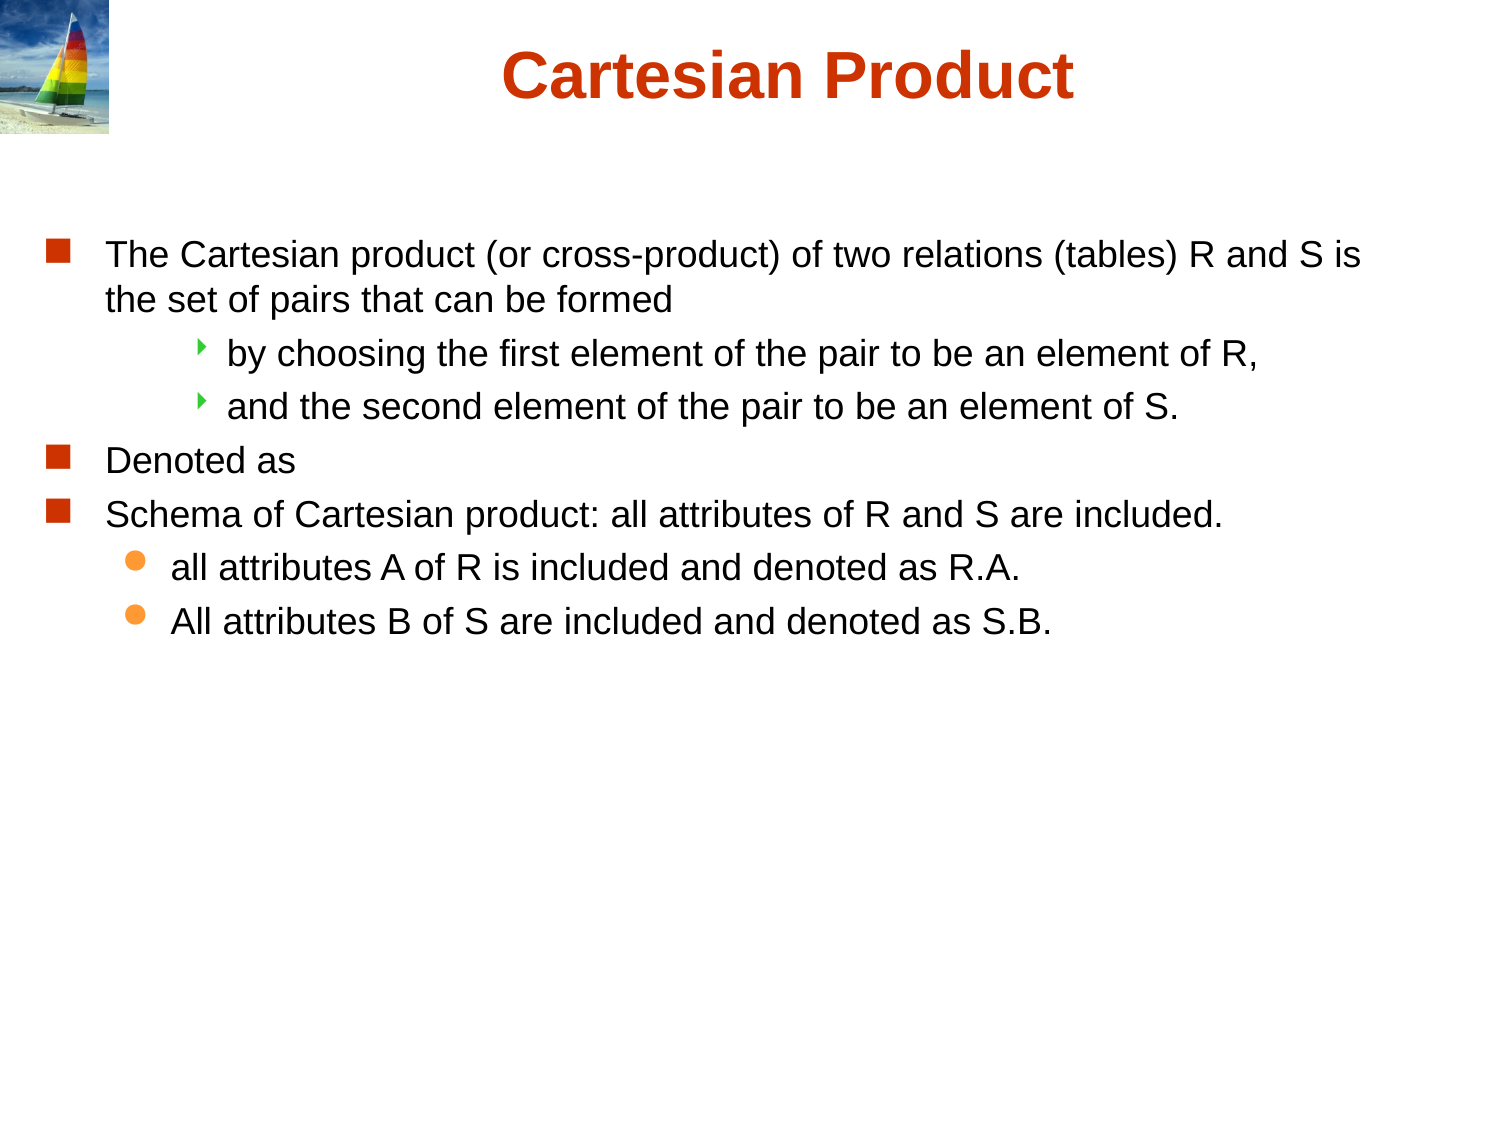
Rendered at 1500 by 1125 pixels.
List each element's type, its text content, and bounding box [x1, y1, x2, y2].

title Cartesian Product [125, 18, 1452, 120]
text_box The Cartesian product (or cross-product) of two relations (tables) R and S is the set of pairs that can be formed by choosing the first element of the pair to be an element of R, and the second element of the pair to be an element of S. Denoted as Schema of Cartesian product: all attributes of R and S are included. all attributes A of R is included and denoted as R.A. All attributes B of S are included and denoted as S.B. [33, 222, 1401, 701]
picture [0, 0, 109, 134]
